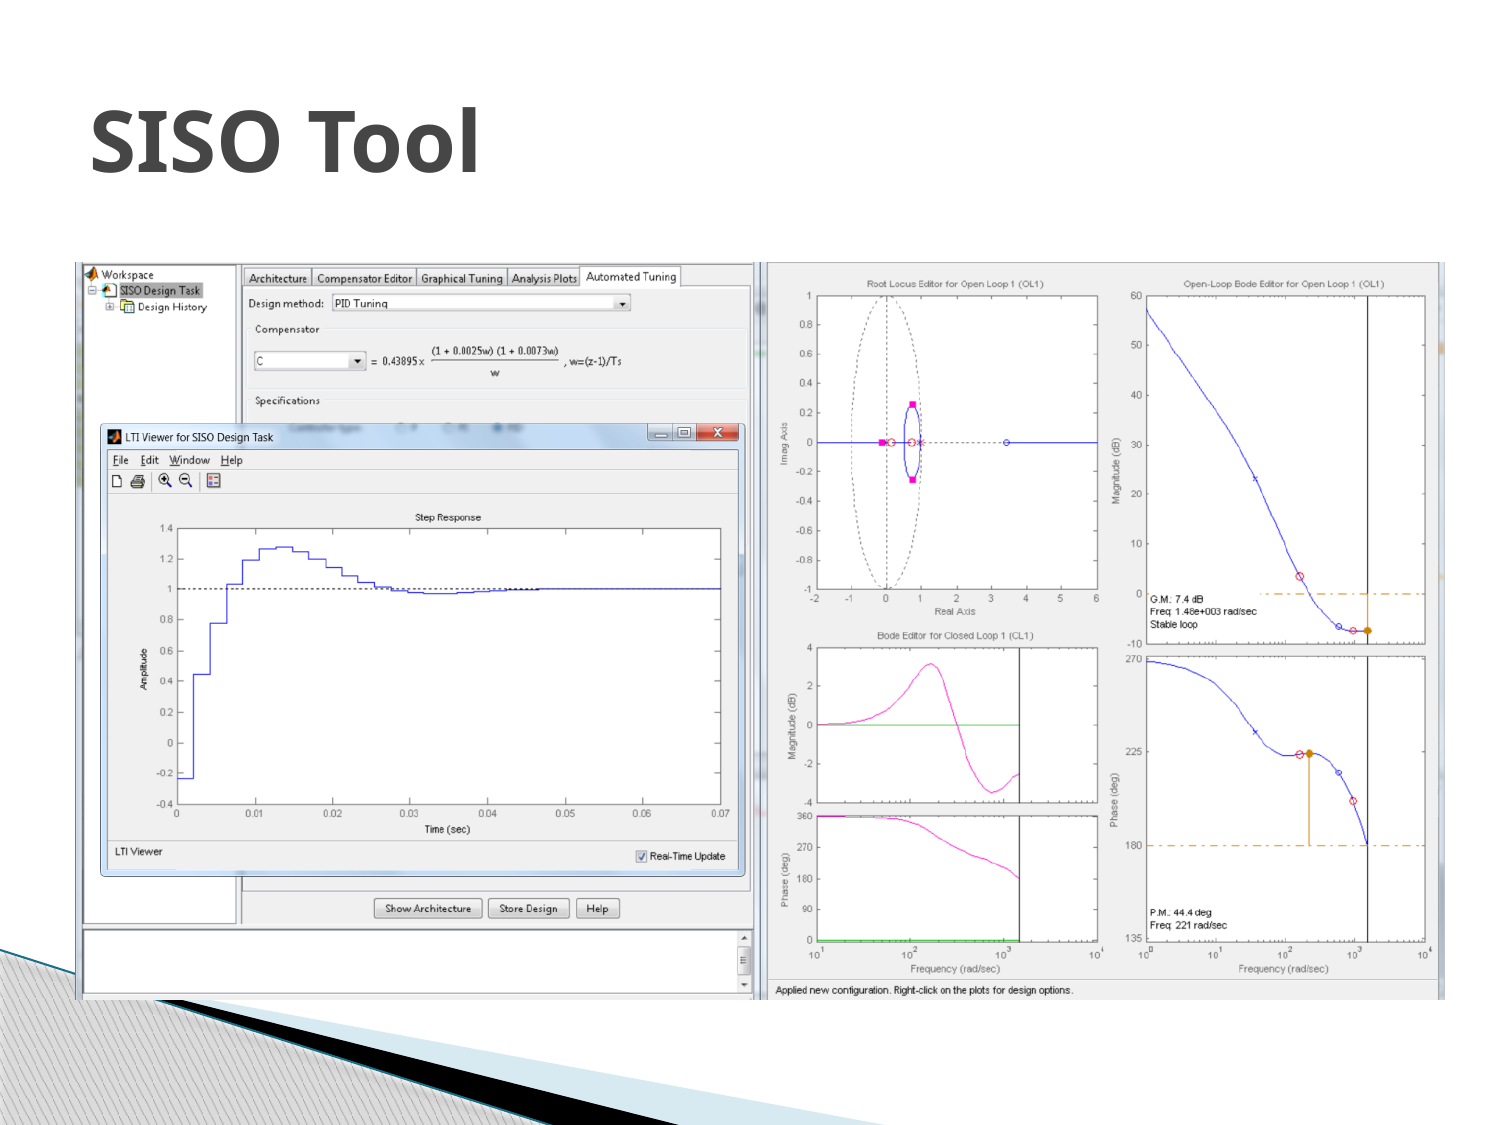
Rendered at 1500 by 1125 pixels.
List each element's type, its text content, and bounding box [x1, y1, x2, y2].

title SISO Tool [75, 45, 1425, 233]
picture [74, 262, 1445, 1001]
